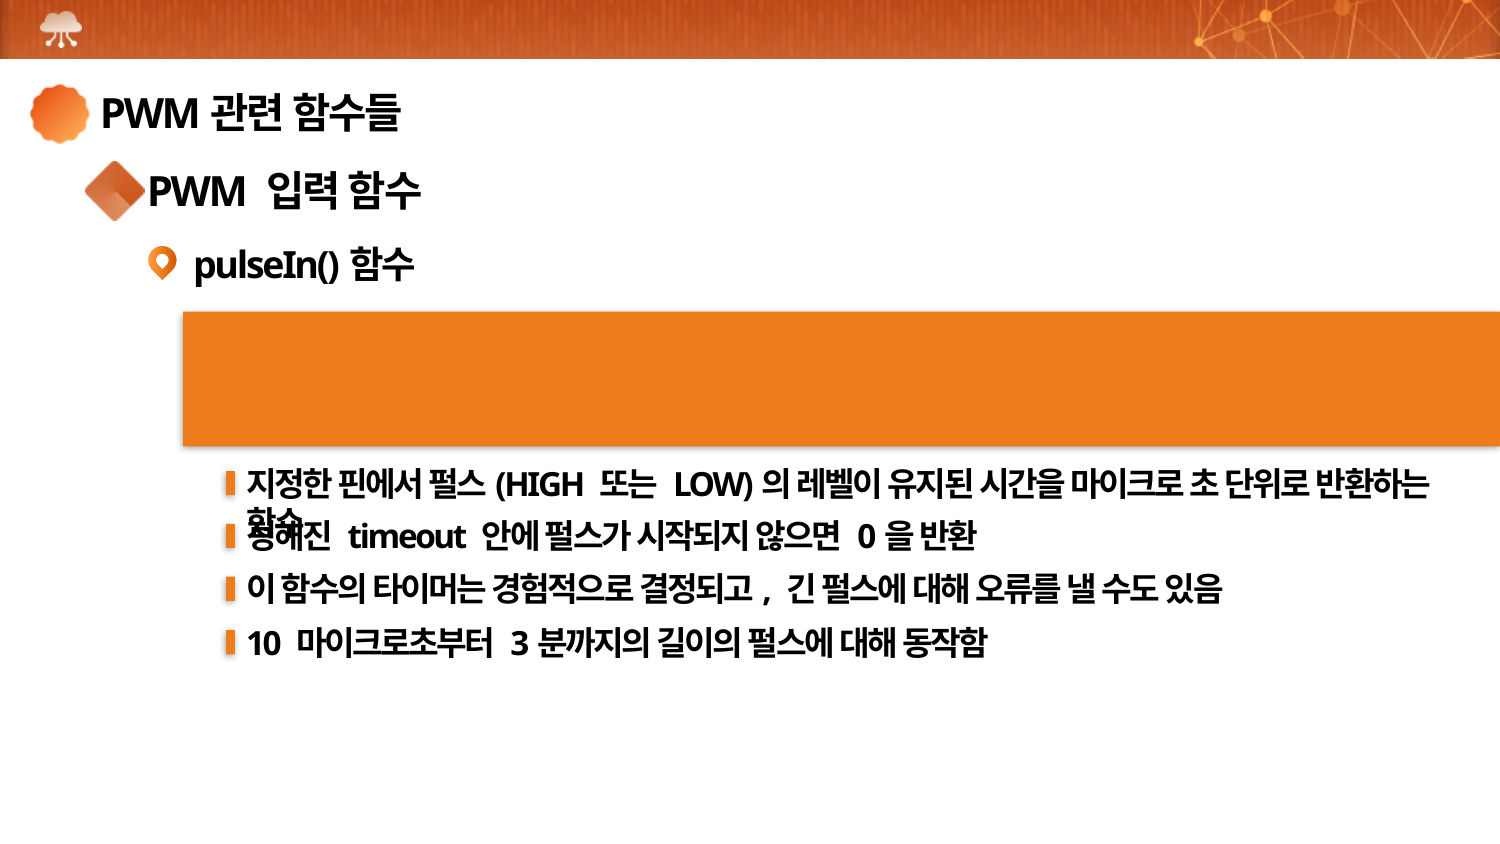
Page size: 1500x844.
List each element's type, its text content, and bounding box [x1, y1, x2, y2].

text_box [85, 157, 429, 224]
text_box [225, 507, 1442, 560]
text_box 아두이노의 타이머관련 함수들 [74, 1, 1416, 57]
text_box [225, 614, 1459, 671]
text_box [225, 560, 1442, 613]
text_box pulseIn()함수 [122, 232, 1436, 295]
picture [0, 0, 1500, 59]
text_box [30, 80, 1407, 147]
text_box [225, 455, 1459, 512]
text_box pulseIn(pin, value) pulseIn(pin, value, timeout) [182, 311, 1500, 447]
picture [148, 246, 177, 280]
